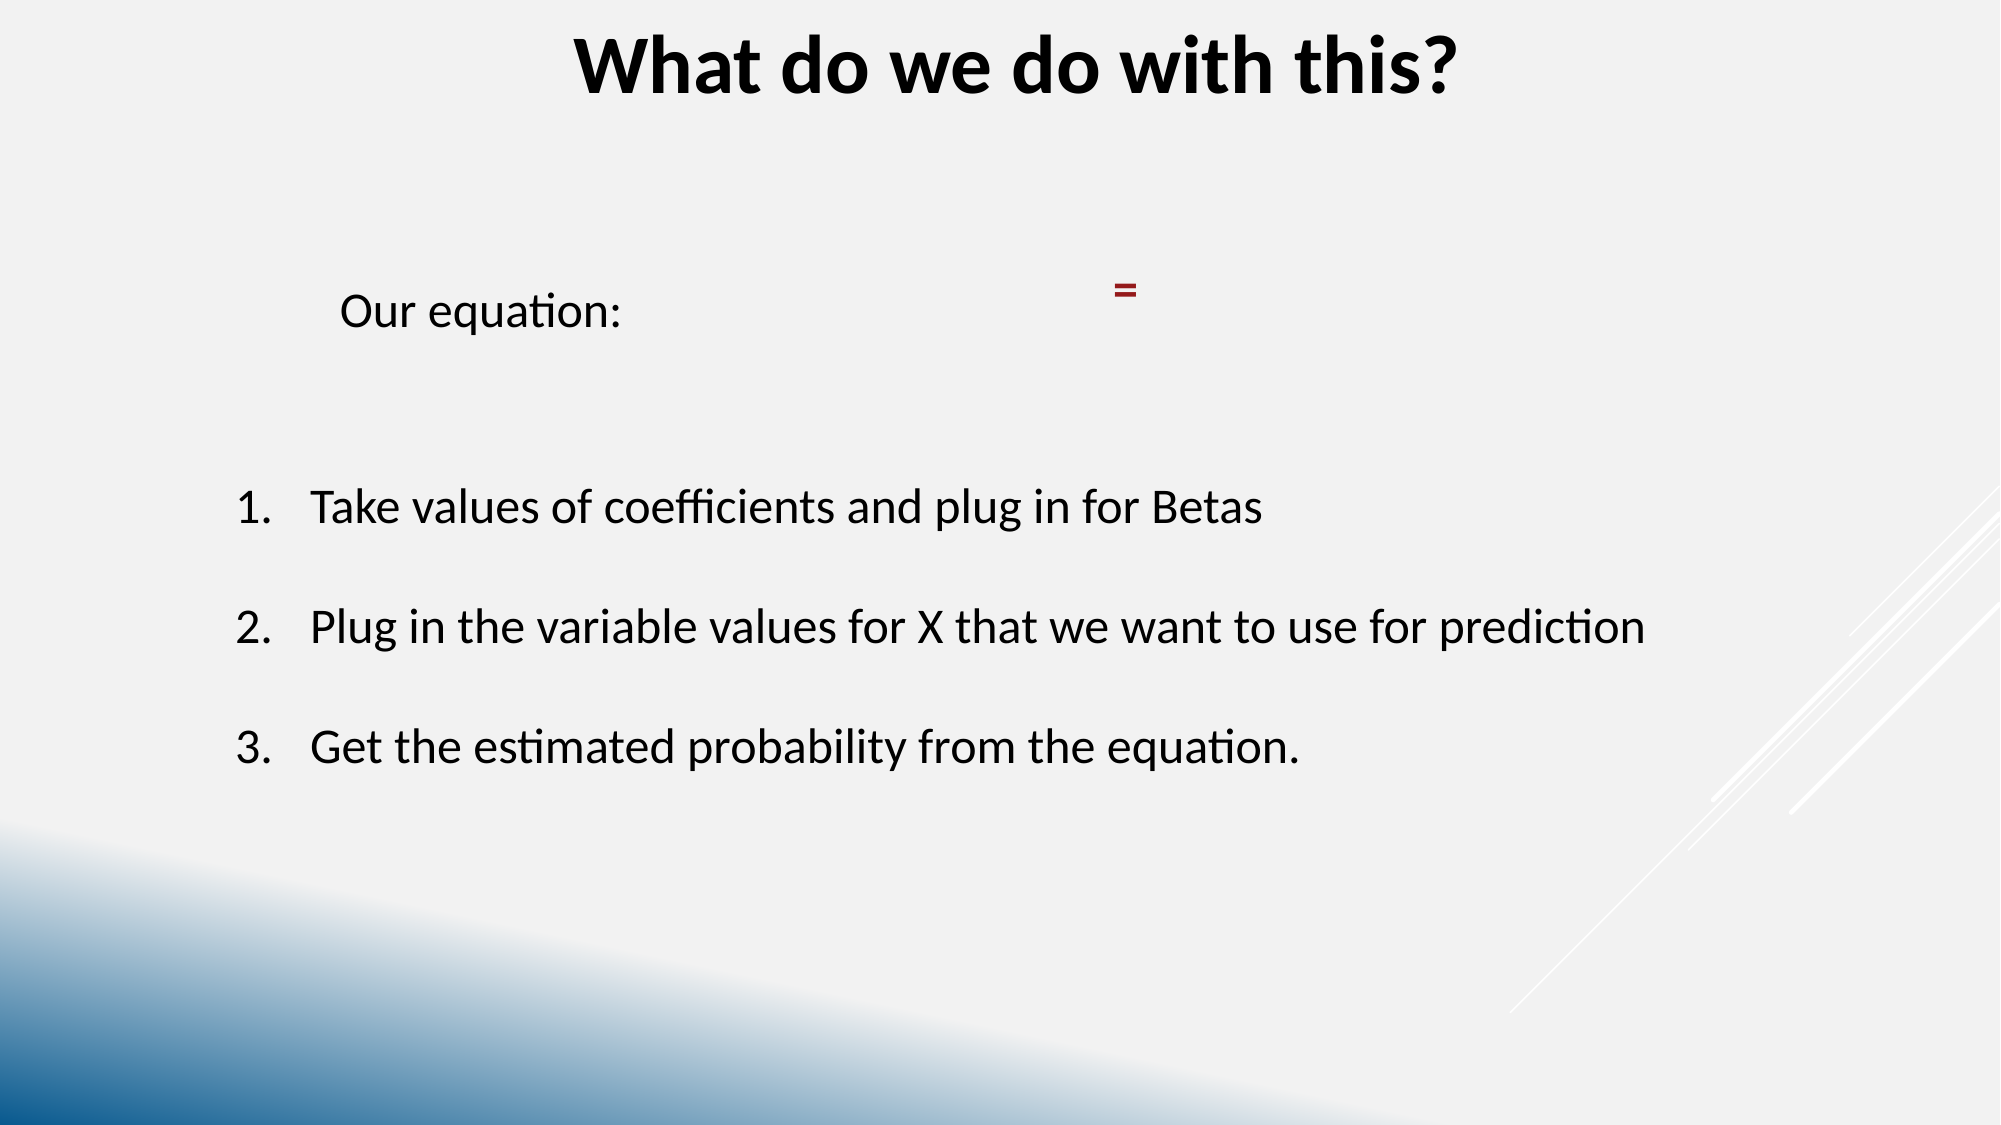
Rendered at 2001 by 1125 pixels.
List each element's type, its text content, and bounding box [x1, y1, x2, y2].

text_box Our equation: [325, 270, 1327, 345]
text_box Take values of coefficients and plug in for Betas Plug in the variable values for X that we want to use for prediction Get the estimated probability from the equation. [220, 466, 1766, 781]
text_box What do we do with this? [106, 2, 1927, 118]
